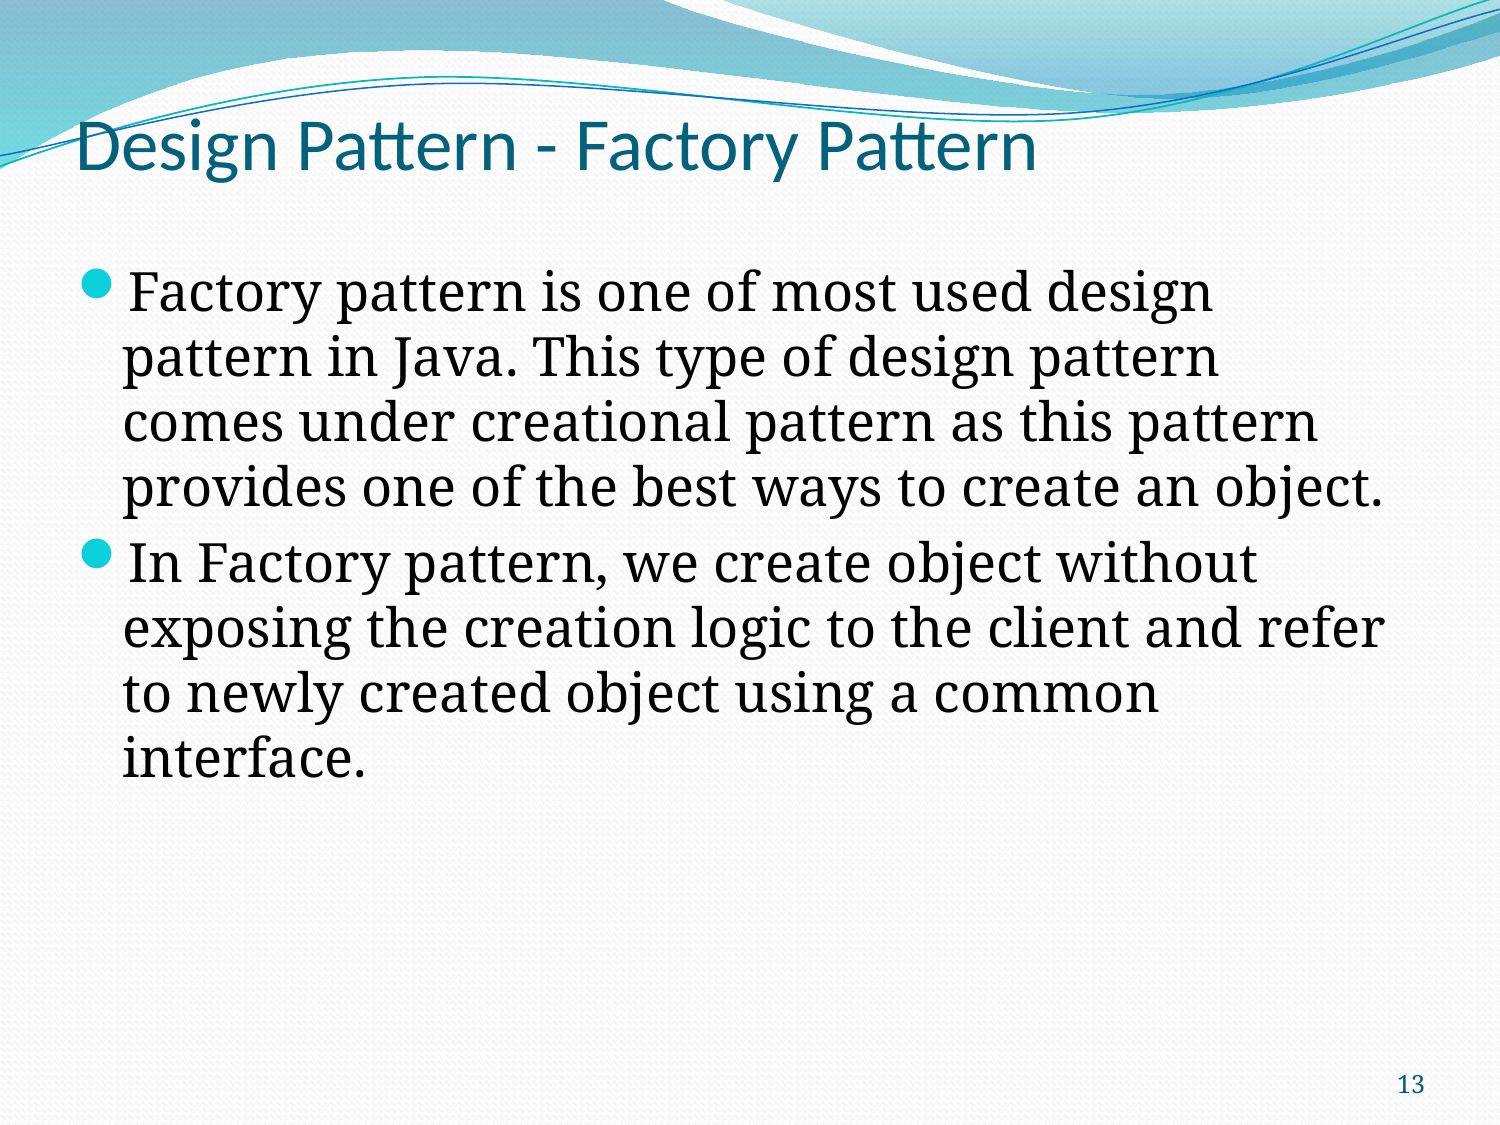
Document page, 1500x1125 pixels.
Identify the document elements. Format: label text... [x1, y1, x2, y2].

title Design Pattern - Factory Pattern [75, 87, 1425, 275]
list Factory pattern is one of most used design pattern in Java. This type of design pattern comes under creational pattern as this pattern provides one of the best ways to create an object. In Factory pattern, we create object without exposing the creation logic to the client and refer to newly created object using a common interface. [62, 249, 1413, 970]
slide_number 13 [1299, 1042, 1425, 1103]
